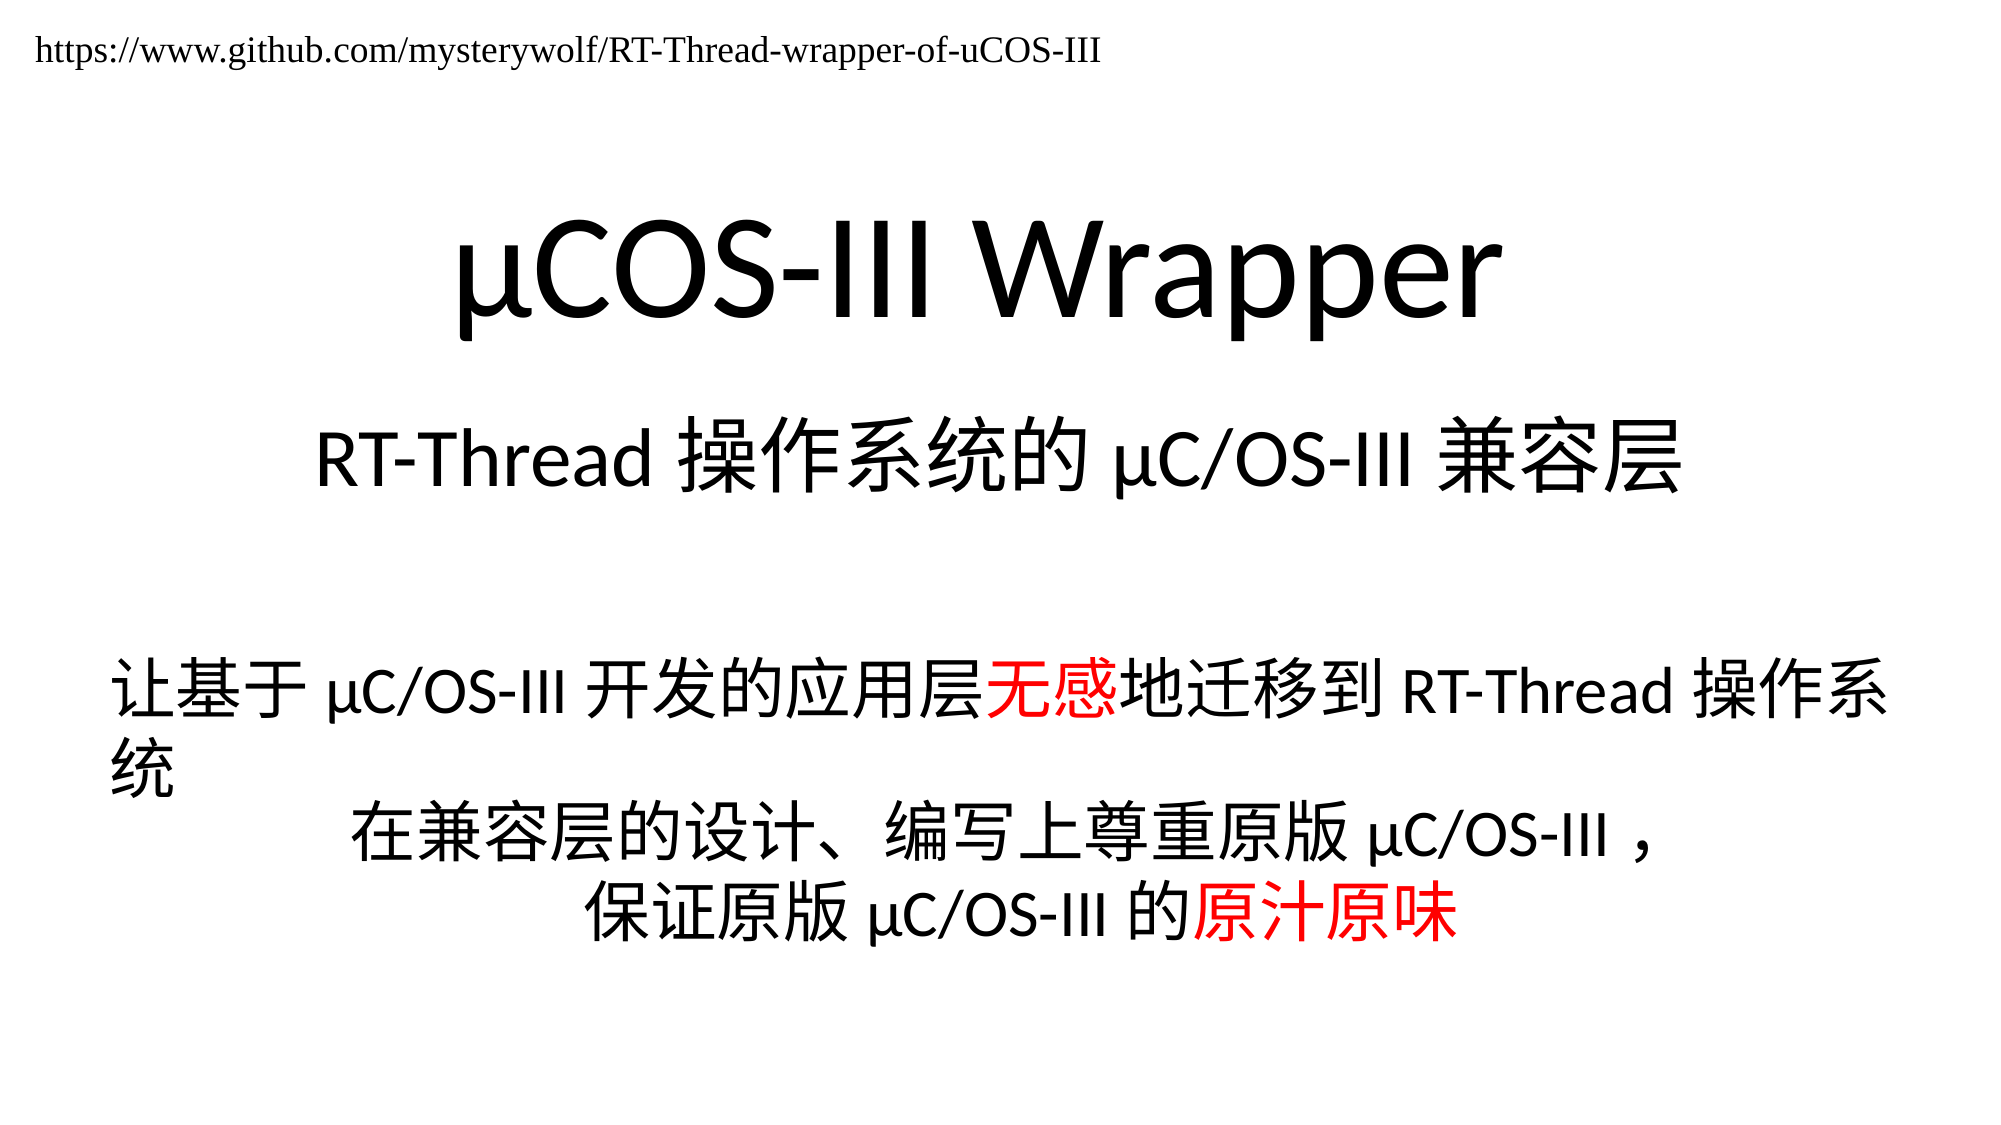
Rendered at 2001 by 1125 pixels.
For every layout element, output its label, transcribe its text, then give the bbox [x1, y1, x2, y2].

text_box RT-Thread操作系统的μC/OS-III兼容层 [296, 395, 1704, 511]
text_box μCOS-III Wrapper [435, 160, 1565, 355]
text_box https://www.github.com/mysterywolf/RT-Thread-wrapper-of-uCOS-III [20, 17, 1163, 78]
text_box 在兼容层的设计、编写上尊重原版μC/OS-III， 保证原版μC/OS-III的原汁原味 [121, 782, 1922, 958]
text_box 让基于μC/OS-III开发的应用层无感地迁移到RT-Thread操作系统 [94, 639, 1958, 815]
